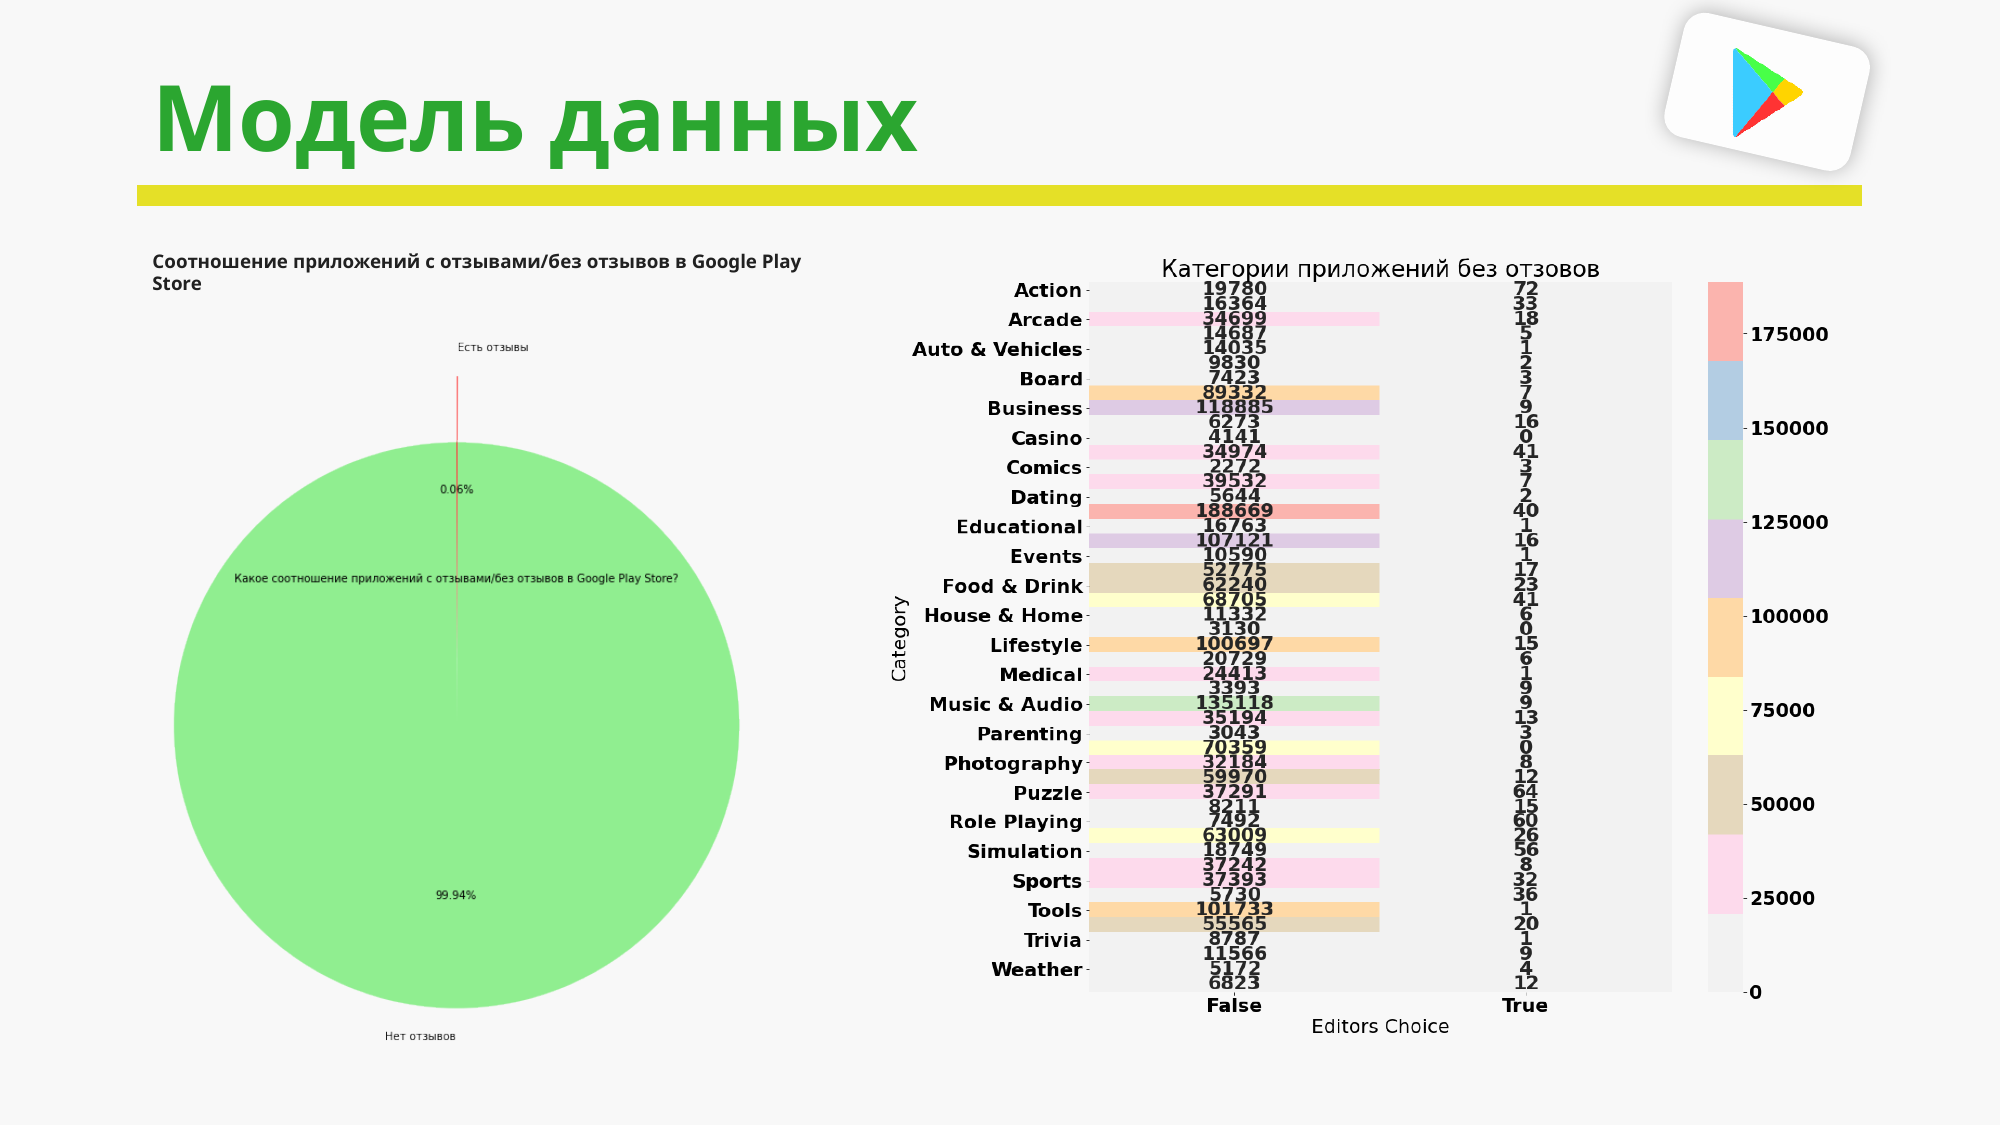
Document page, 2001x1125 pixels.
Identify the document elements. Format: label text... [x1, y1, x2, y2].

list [166, 335, 748, 1050]
title Модель данных [137, 59, 1863, 184]
picture [885, 252, 1834, 1042]
picture [1664, 12, 1870, 171]
text_box Соотношение приложений с отзывами/без отзывов в Google Play Store [137, 241, 868, 302]
